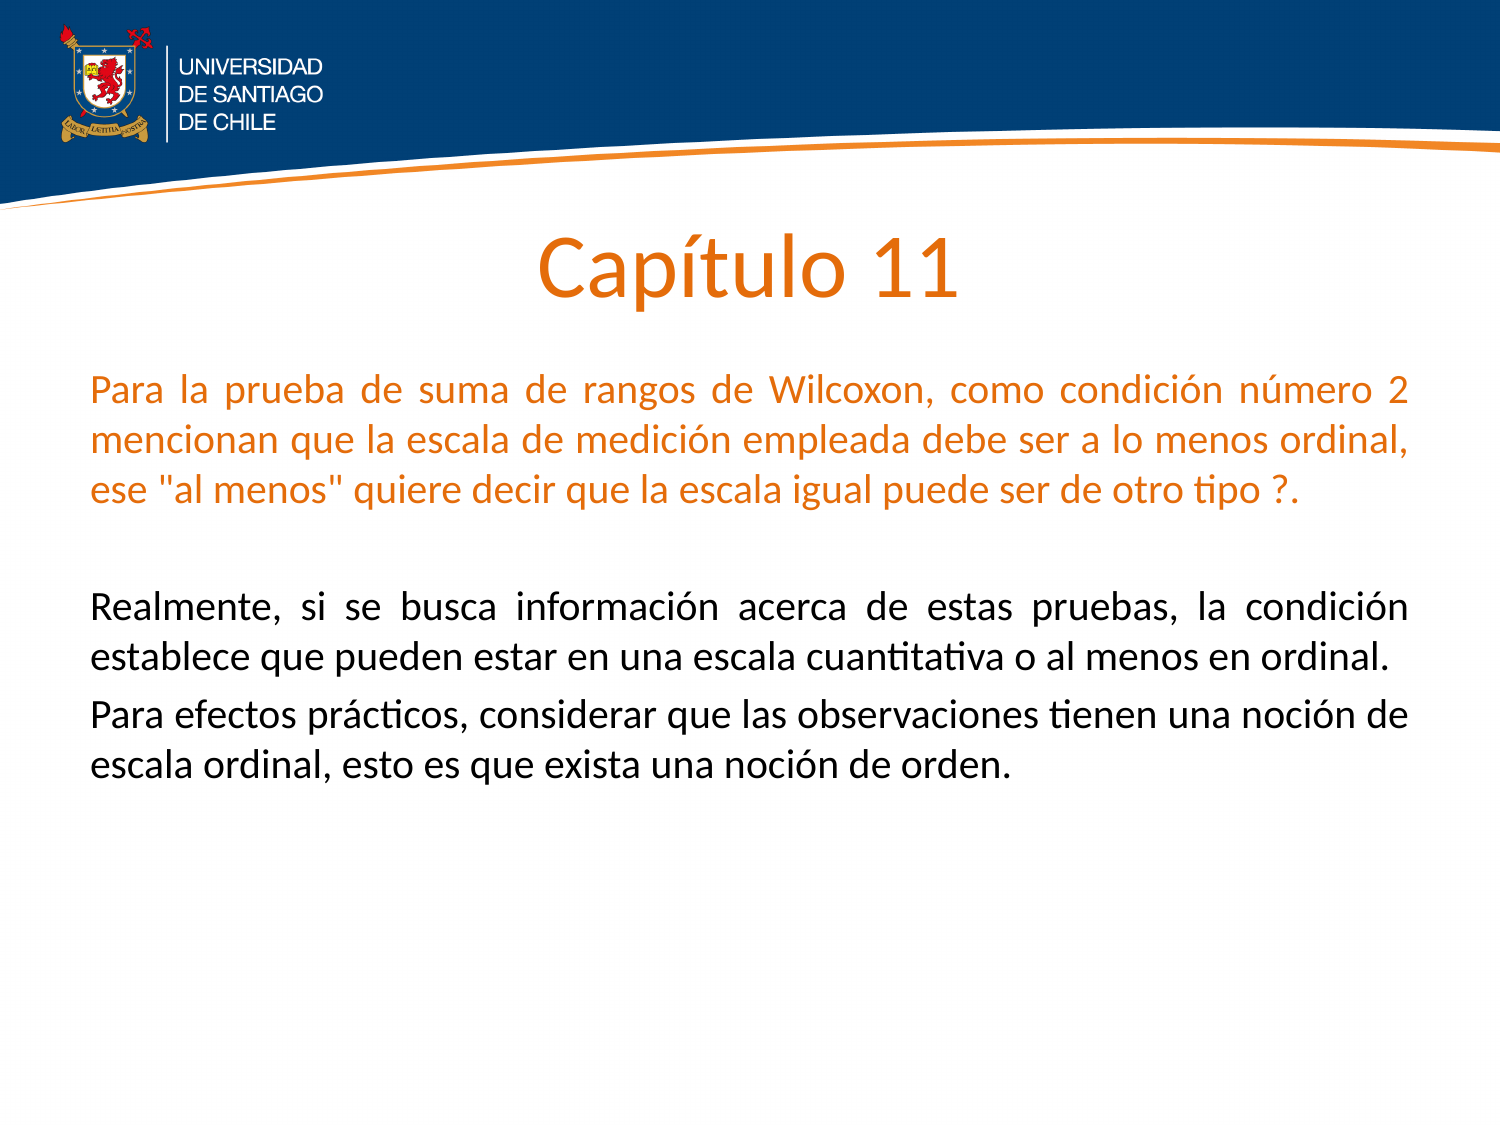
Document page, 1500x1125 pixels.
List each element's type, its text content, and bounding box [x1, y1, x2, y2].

title Capítulo 11 [75, 166, 1425, 354]
picture [0, 0, 1500, 1125]
list Para la prueba de suma de rangos de Wilcoxon, como condición número 2 mencionan que la escala de medición empleada debe ser a lo menos ordinal, ese "al menos" quiere decir que la escala igual puede ser de otro tipo ?. Realmente, si se busca información acerca de estas pruebas, la condición establece que pueden estar en una escala cuantitativa o al menos en ordinal. Para efectos prácticos, considerar que las observaciones tienen una noción de escala ordinal, esto es que exista una noción de orden. [75, 354, 1425, 1005]
